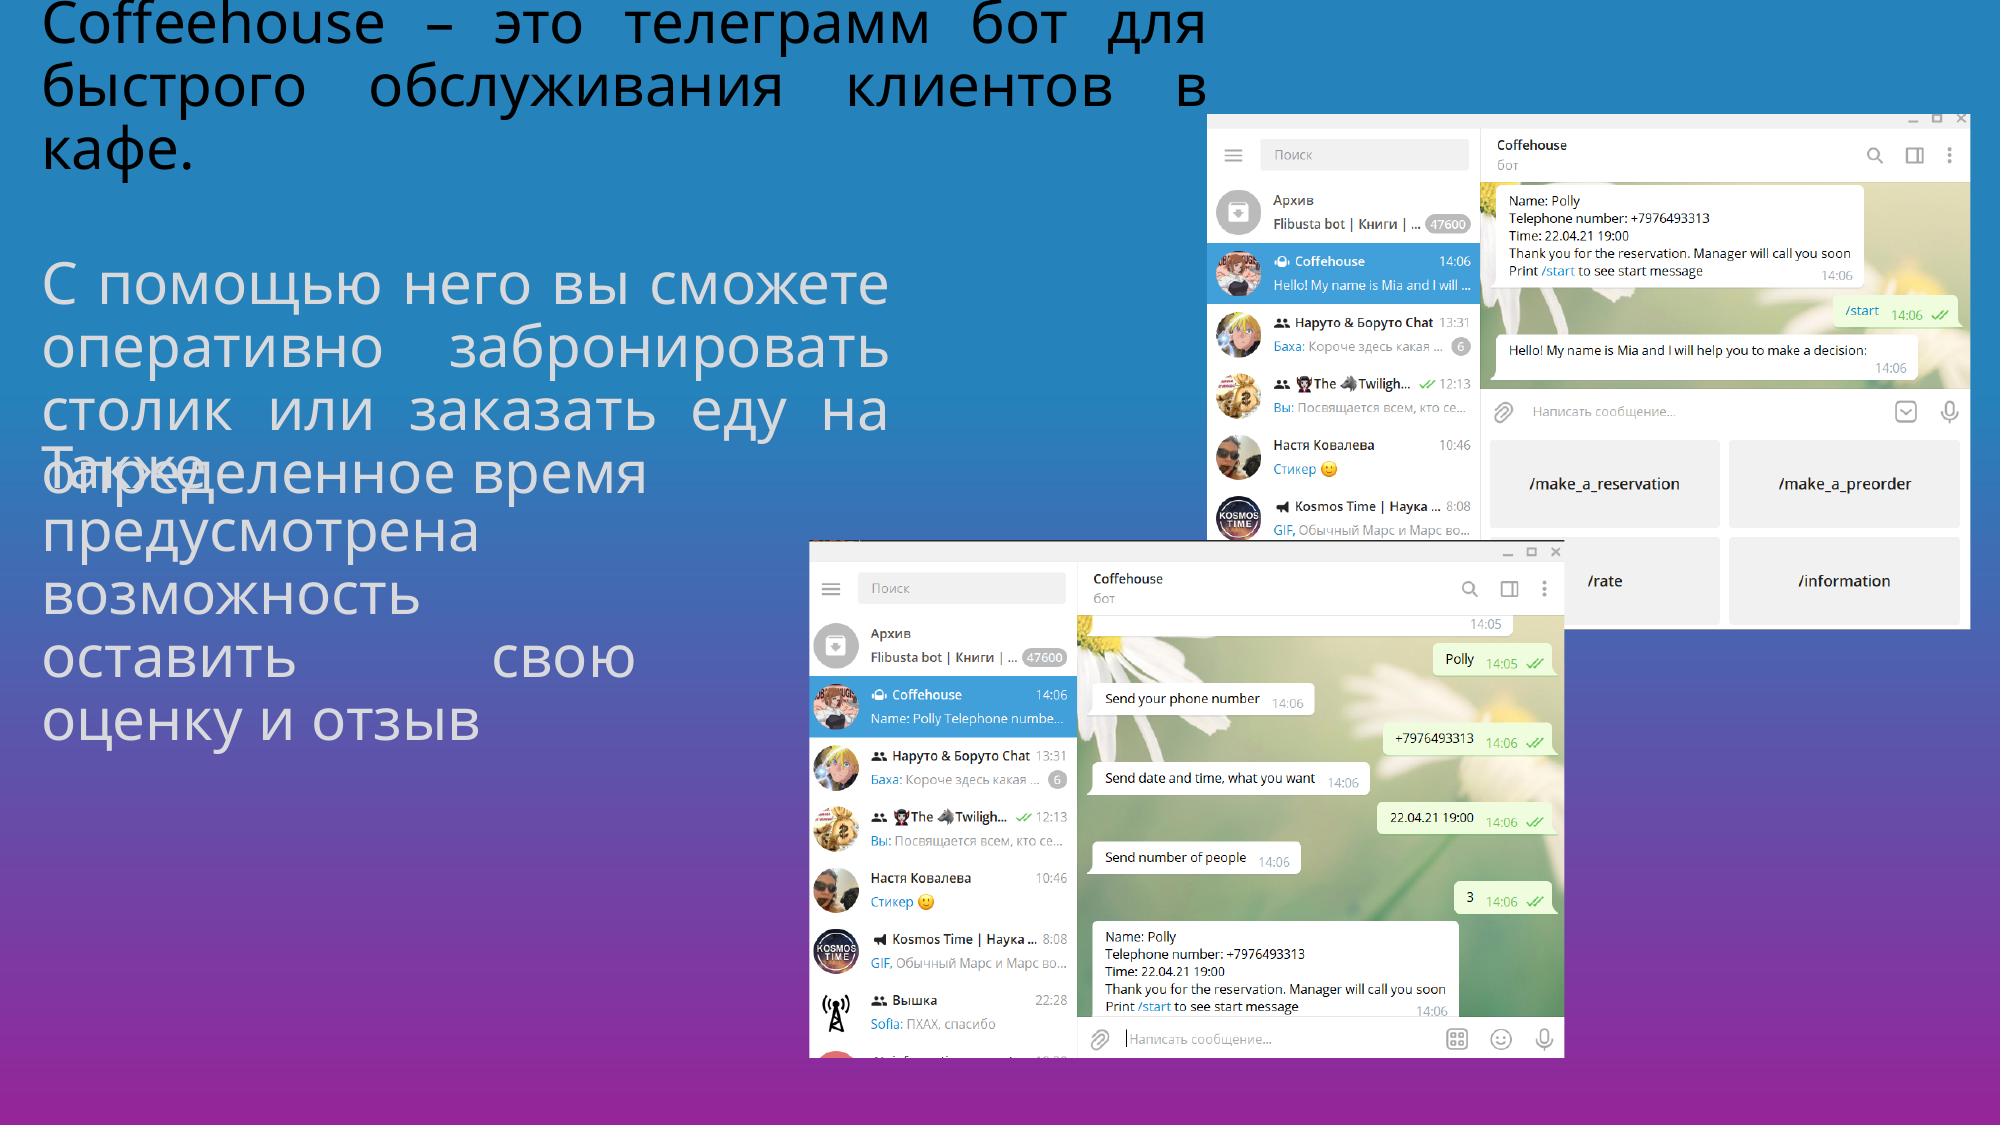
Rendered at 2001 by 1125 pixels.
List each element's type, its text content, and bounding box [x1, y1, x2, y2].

text_box С помощью него вы сможете оперативно забронировать столик или заказать еду на определенное время [26, 217, 906, 514]
subtitle Coffeehouse – это телеграмм бот для быстрого обслуживания клиентов в кафе. [26, 38, 1223, 190]
text_box Также предусмотрена возможность оставить свою оценку и отзыв [26, 568, 652, 761]
picture [809, 114, 1971, 1058]
